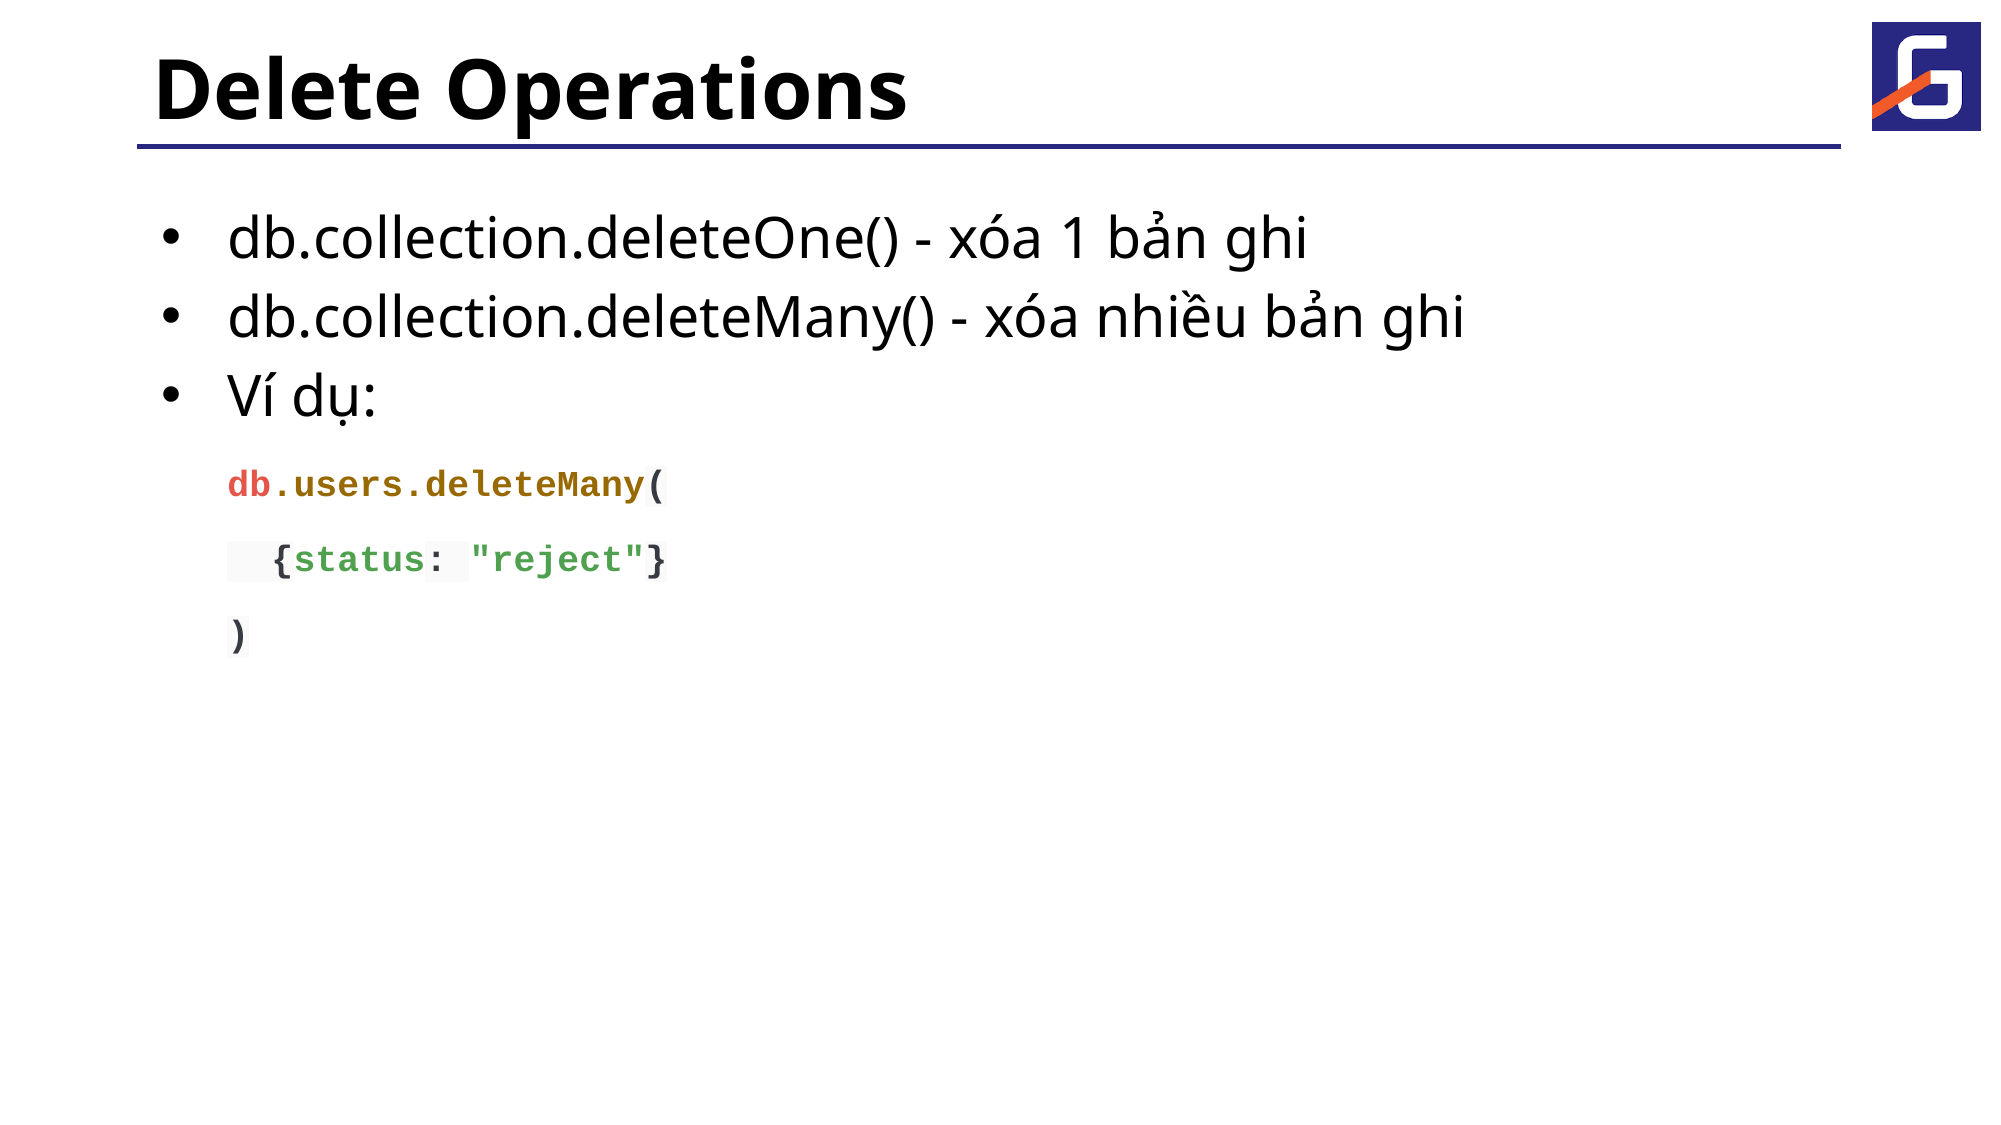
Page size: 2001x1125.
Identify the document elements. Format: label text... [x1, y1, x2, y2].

list db.collection.deleteOne() - xóa 1 bản ghi db.collection.deleteMany() - xóa nhiều bản ghi Ví dụ: db.users.deleteMany( {status: "reject"} ) [137, 183, 1863, 1014]
title Delete Operations [137, 26, 1863, 160]
picture [1872, 22, 1981, 131]
